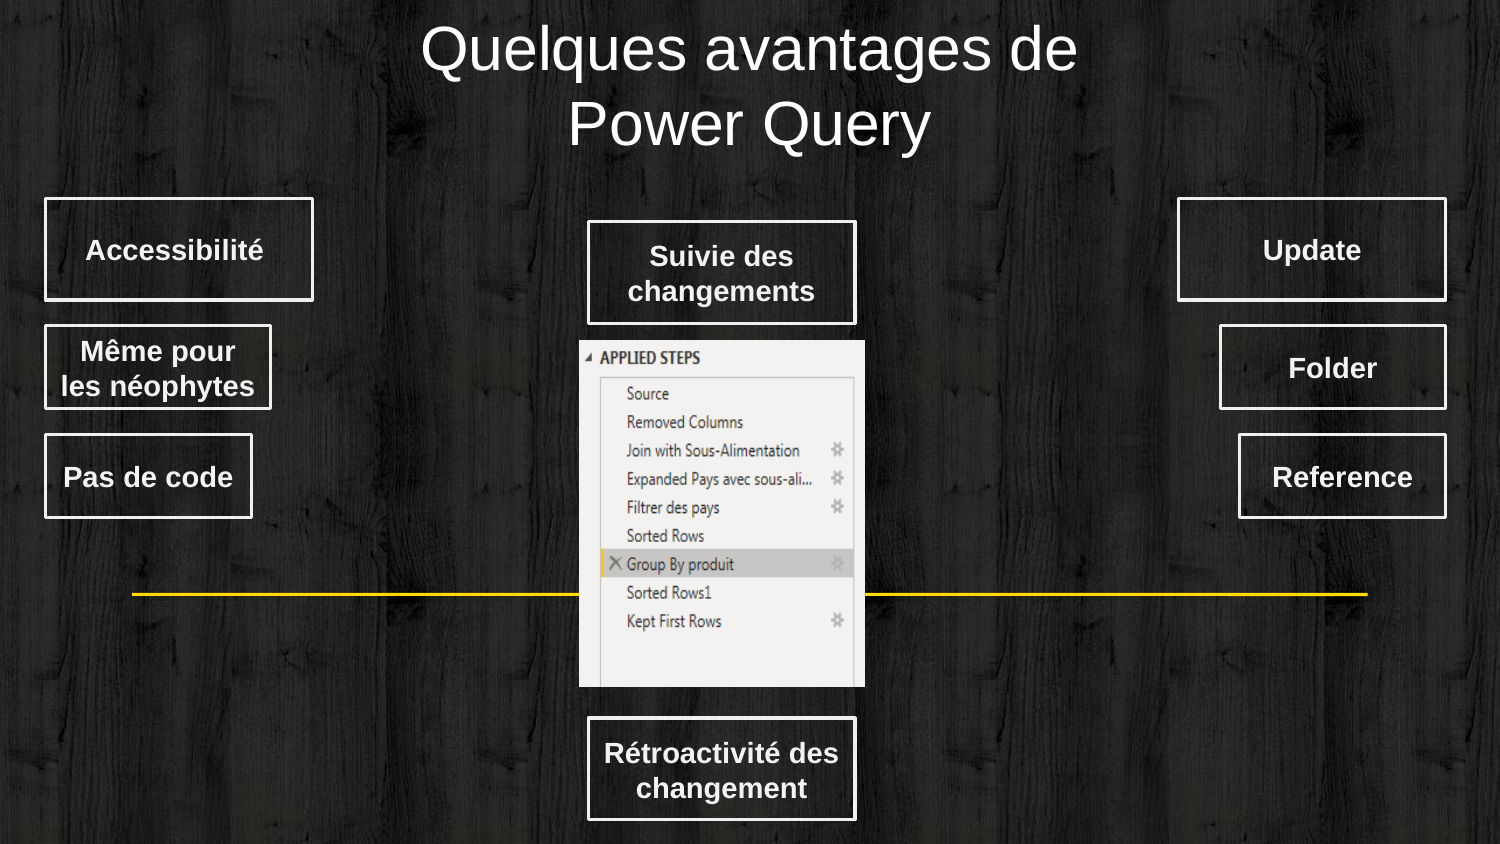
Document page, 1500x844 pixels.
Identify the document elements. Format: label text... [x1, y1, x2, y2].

text_box Folder [1220, 325, 1446, 409]
text_box Accessibilité [45, 198, 313, 301]
picture [0, 0, 1500, 844]
text_box Update [1178, 198, 1446, 301]
text_box Rétroactivité des changement [588, 717, 856, 820]
text_box Même pour les néophytes [45, 325, 271, 409]
text_box Reference [1239, 434, 1446, 518]
text_box Quelques avantages de Power Query [399, 17, 1101, 149]
text_box Pas de code [45, 434, 252, 518]
text_box Suivie des changements [588, 221, 856, 324]
